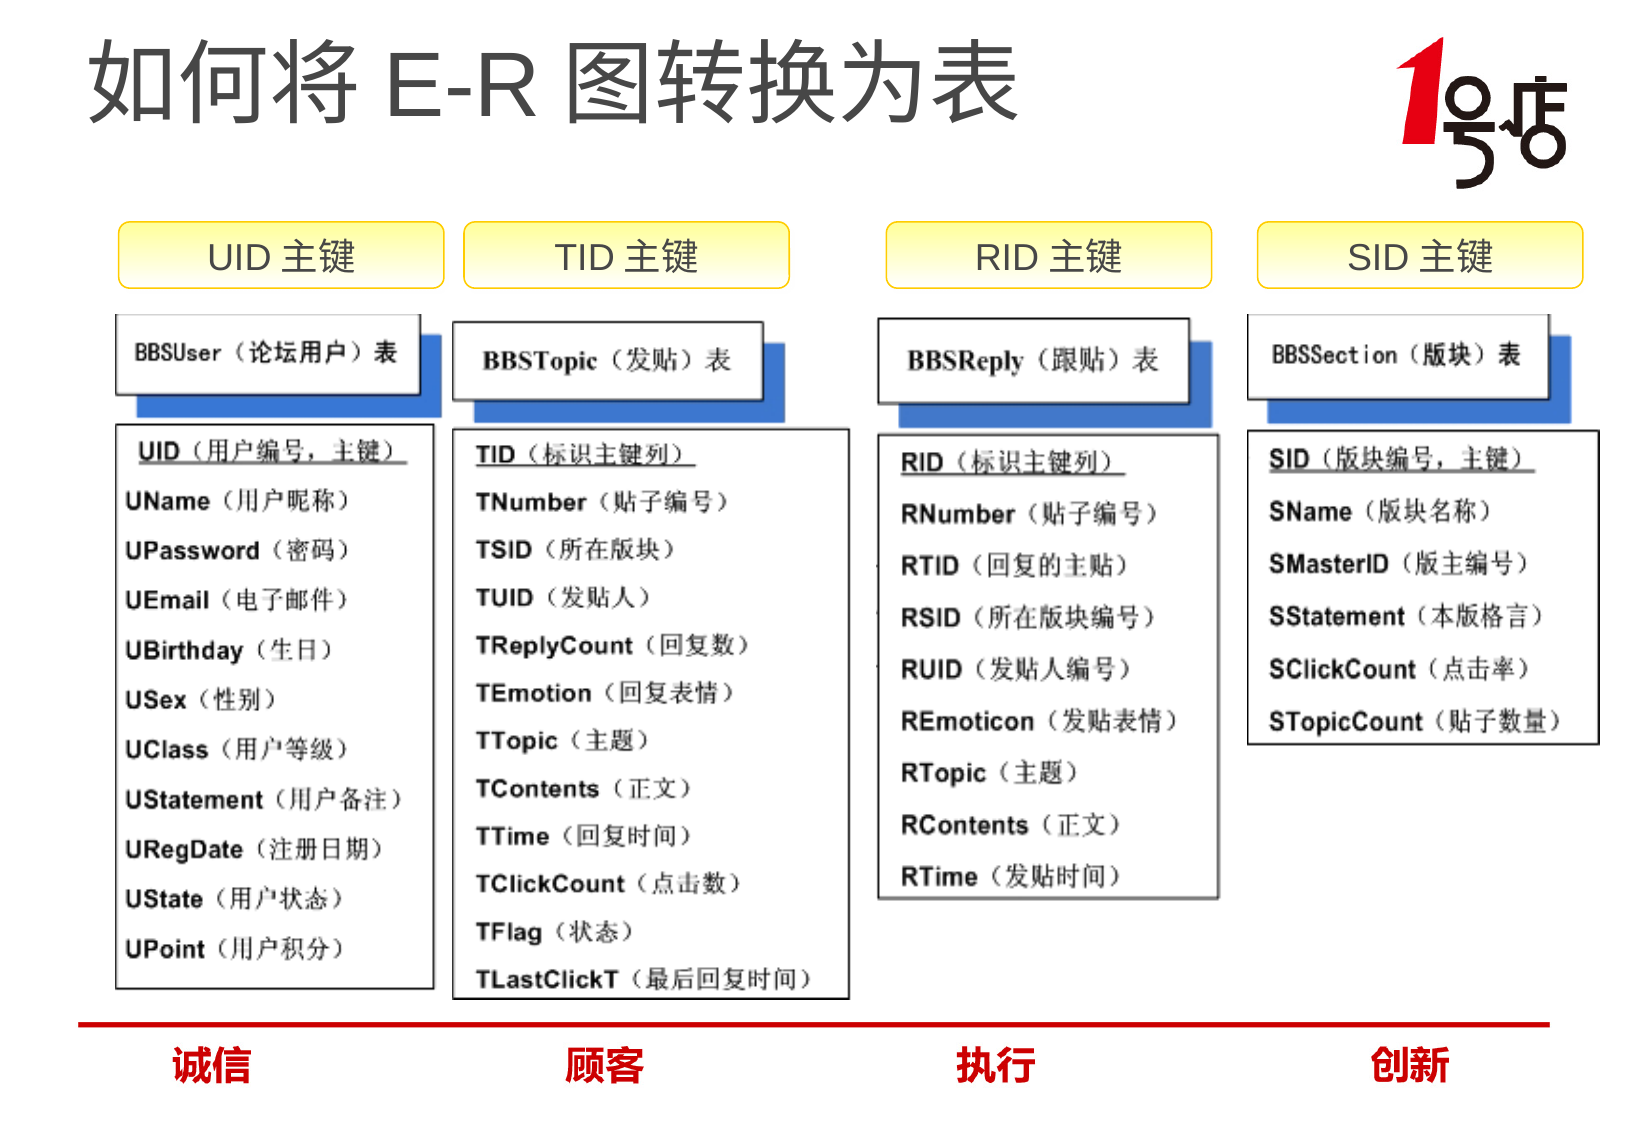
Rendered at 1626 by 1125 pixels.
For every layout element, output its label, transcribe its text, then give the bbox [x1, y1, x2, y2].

picture [0, 0, 1626, 1125]
text_box UID主键 [118, 221, 444, 289]
text_box RID主键 [886, 221, 1212, 289]
text_box SID主键 [1257, 221, 1583, 289]
title 如何将E-R图转换为表 [16, 17, 1049, 147]
text_box TID主键 [463, 221, 790, 289]
